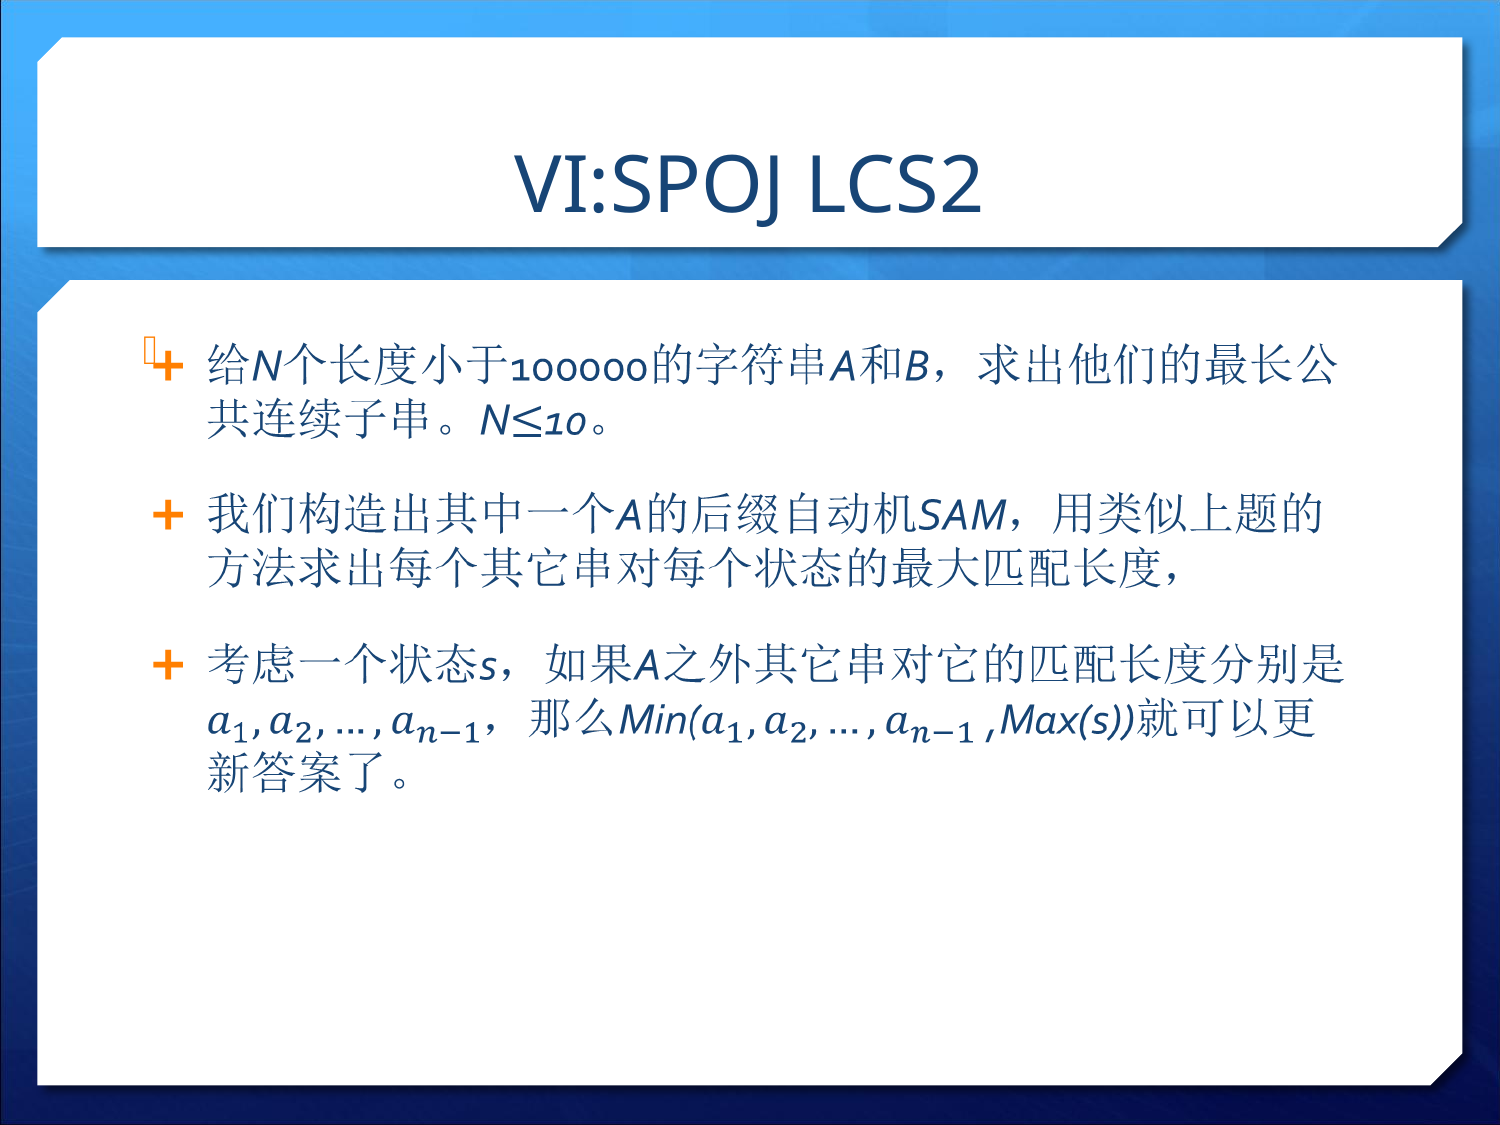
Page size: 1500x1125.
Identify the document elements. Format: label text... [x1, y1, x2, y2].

title VI:SPOJ LCS2 [127, 48, 1372, 236]
list [127, 319, 1372, 978]
picture [0, 0, 1500, 1125]
